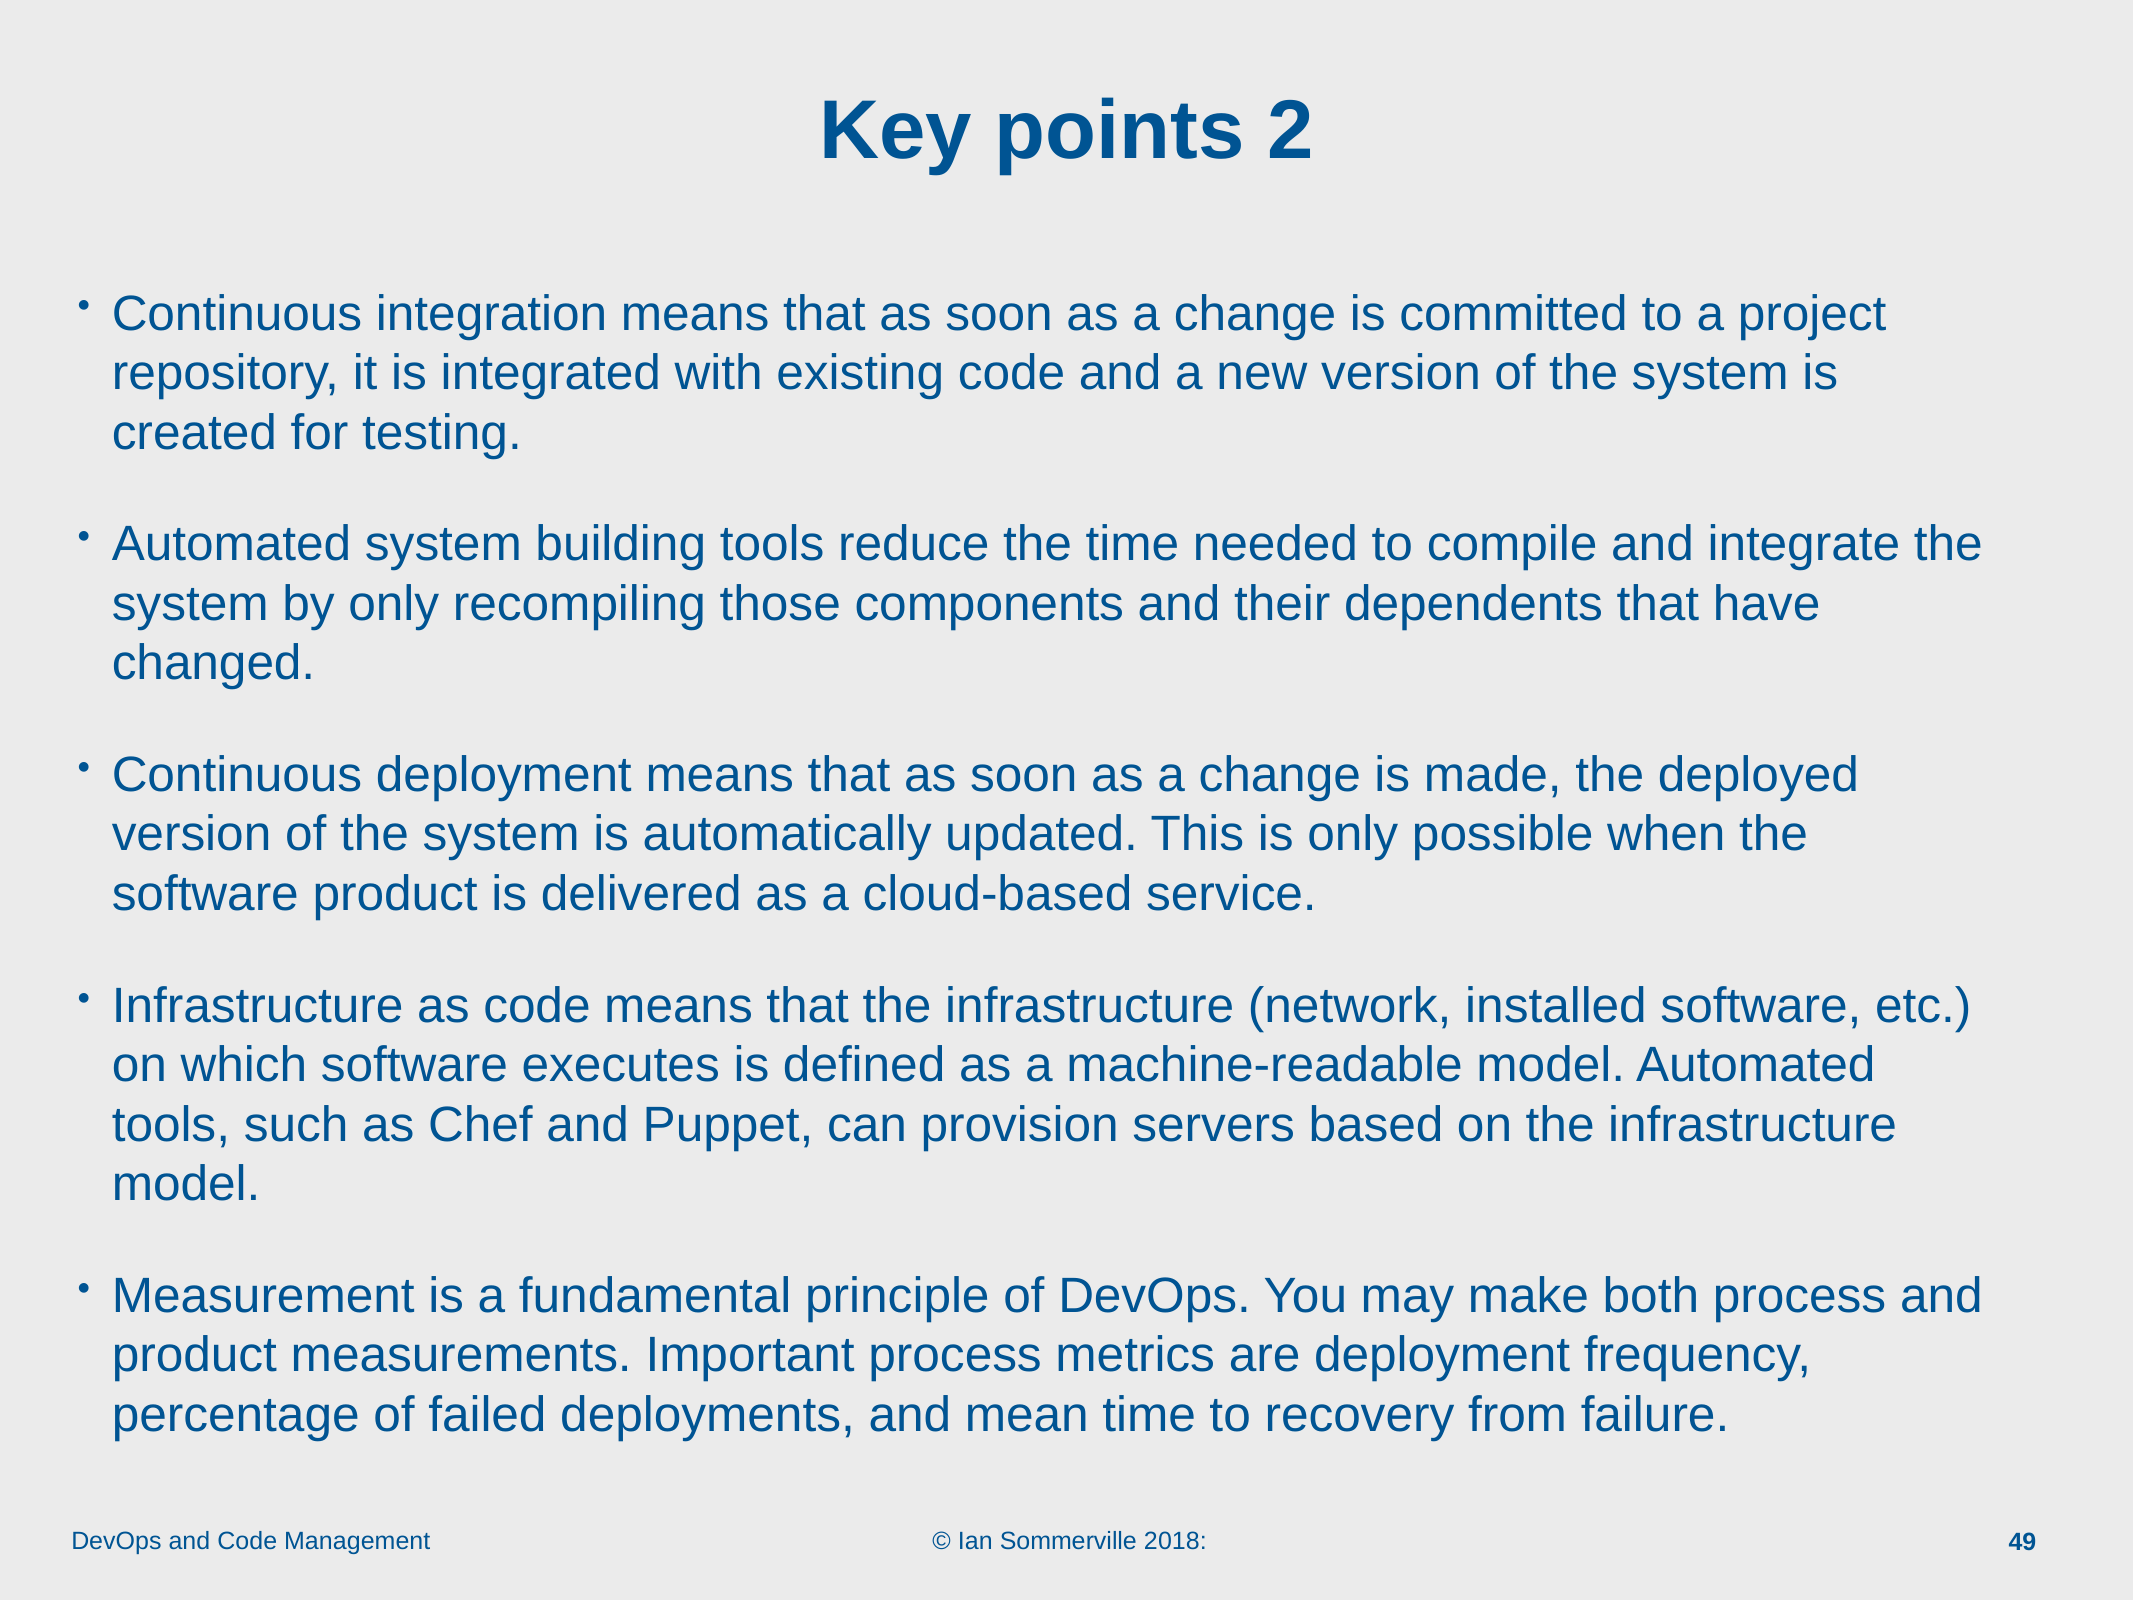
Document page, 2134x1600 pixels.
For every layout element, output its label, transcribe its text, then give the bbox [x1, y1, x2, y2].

title Key points 2 [80, 66, 2053, 248]
slide_number 49 [1997, 1516, 2046, 1563]
list Continuous integration means that as soon as a change is committed to a project repository, it is integrated with existing code and a new version of the system is created for testing. Automated system building tools reduce the time needed to compile and integrate the system by only recompiling those components and their dependents that have changed. Continuous deployment means that as soon as a change is made, the deployed version of the system is automatically updated. This is only possible when the software product is delivered as a cloud-based service. Infrastructure as code means that the infrastructure (network, installed software, etc.) on which software executes is defined as a machine-readable model. Automated tools, such as Chef and Puppet, can provision servers based on the infrastructure model. Measurement is a fundamental principle of DevOps. You may make both process and product measurements. Important process metrics are deployment frequency, percentage of failed deployments, and mean time to recovery from failure. [68, 271, 2016, 1454]
